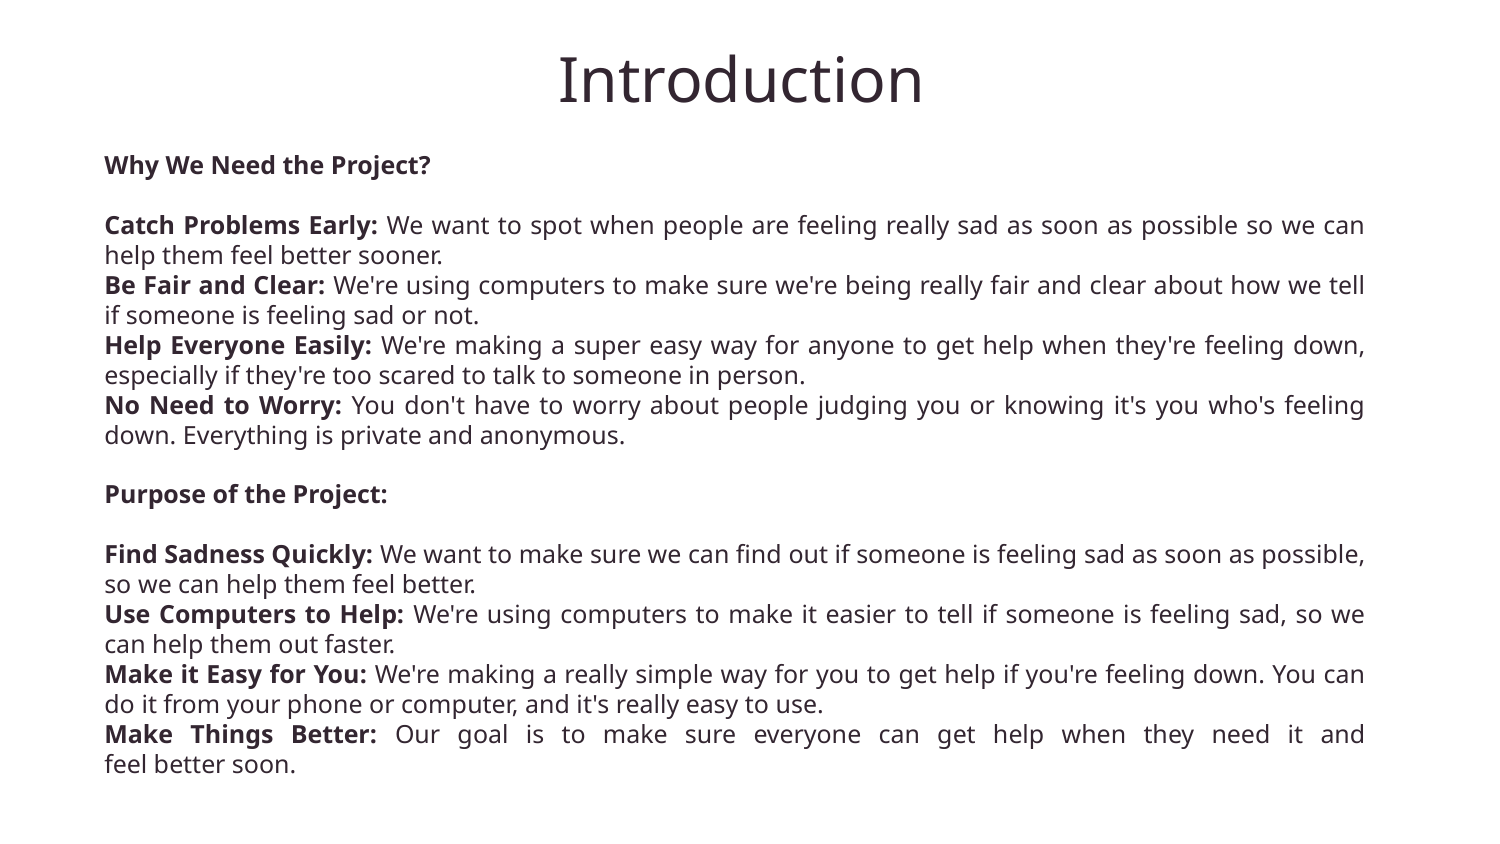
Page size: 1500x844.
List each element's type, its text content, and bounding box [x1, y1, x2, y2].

text_box Why We Need the Project? Catch Problems Early: We want to spot when people are feeling really sad as soon as possible so we can help them feel better sooner. Be Fair and Clear: We're using computers to make sure we're being really fair and clear about how we tell if someone is feeling sad or not. Help Everyone Easily: We're making a super easy way for anyone to get help when they're feeling down, especially if they're too scared to talk to someone in person. No Need to Worry: You don't have to worry about people judging you or knowing it's you who's feeling down. Everything is private and anonymous. Purpose of the Project: Find Sadness Quickly: We want to make sure we can find out if someone is feeling sad as soon as possible, so we can help them feel better. Use Computers to Help: We're using computers to make it easier to tell if someone is feeling sad, so we can help them out faster. Make it Easy for You: We're making a really simple way for you to get help if you're feeling down. You can do it from your phone or computer, and it's really easy to use. Make Things Better: Our goal is to make sure everyone can get help when they need it and feel better soon. [89, 134, 1382, 794]
title Introduction [118, 24, 1382, 119]
